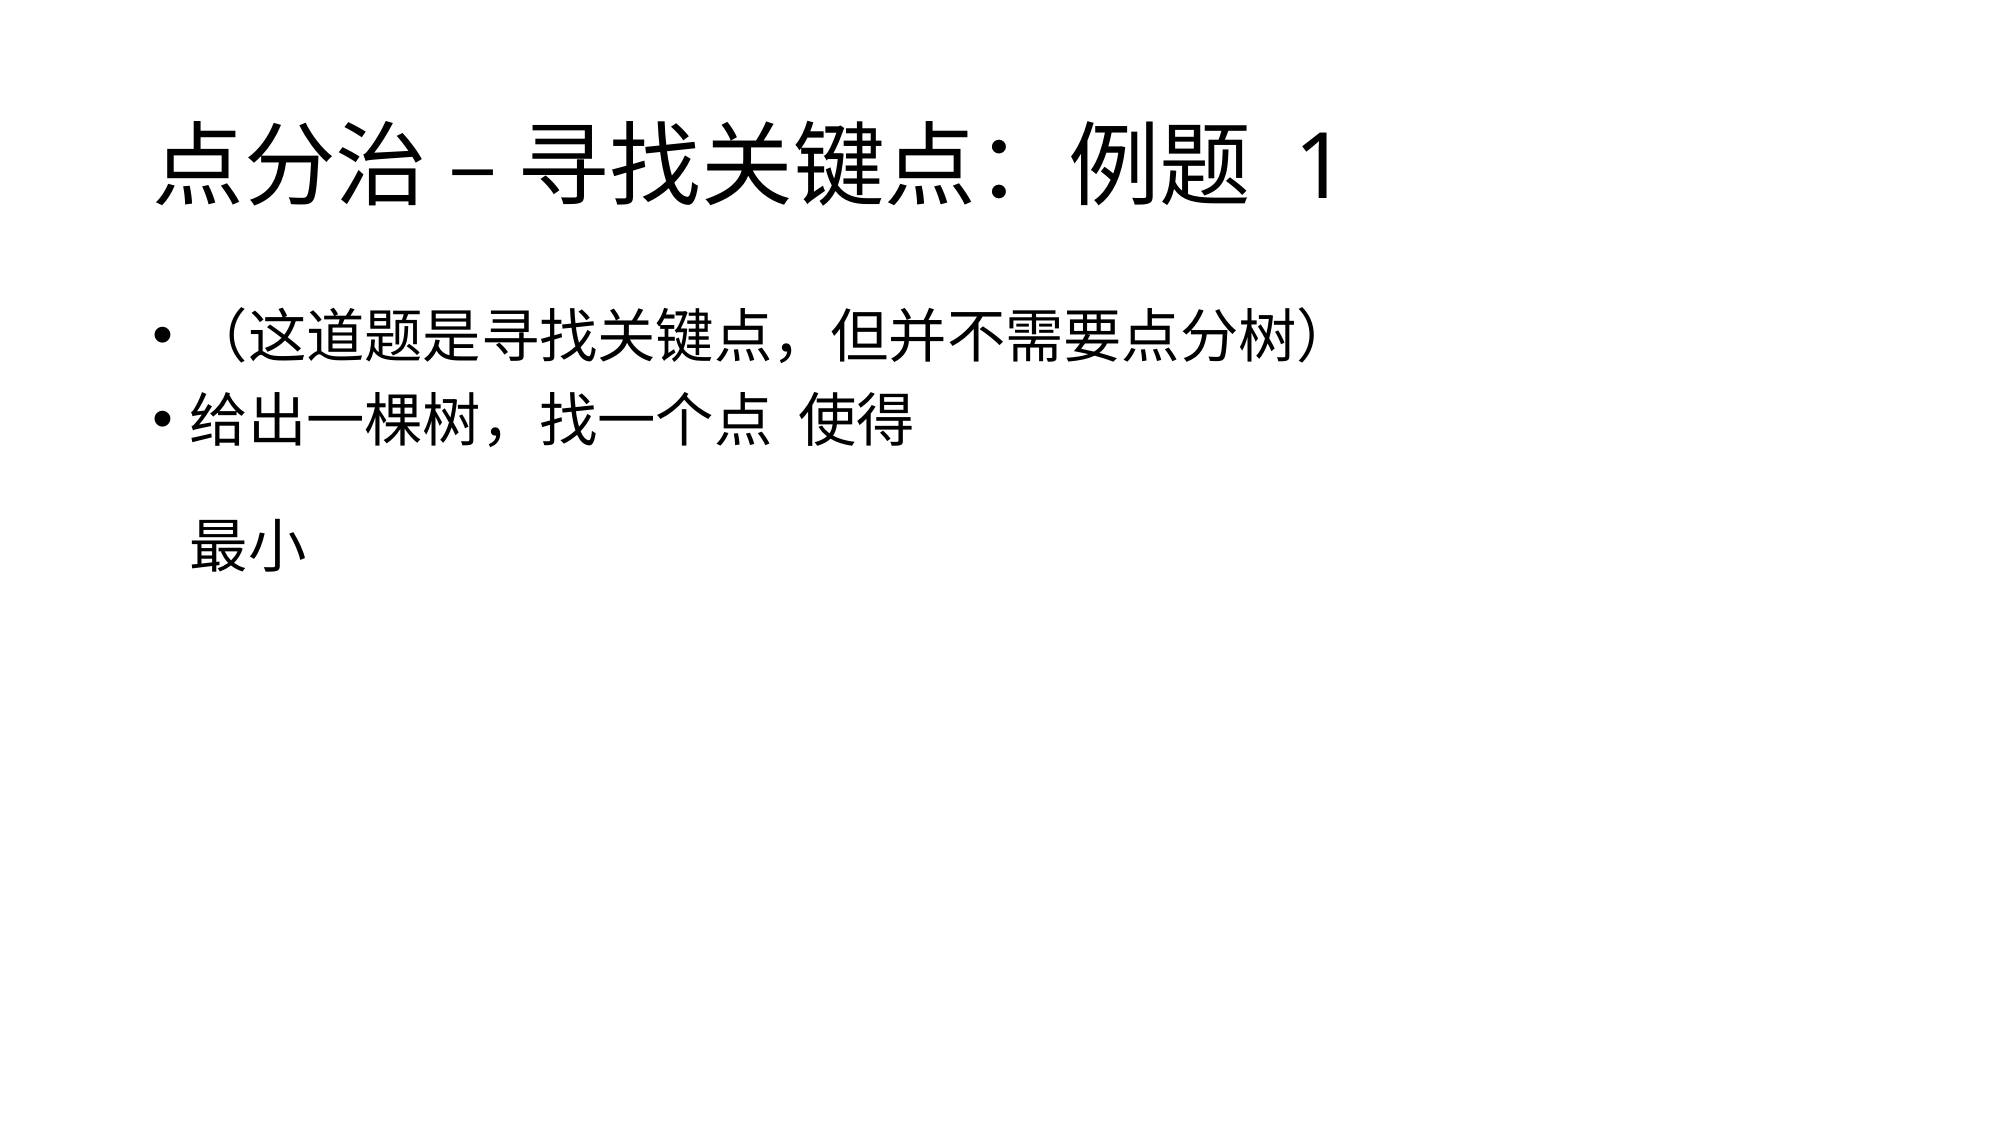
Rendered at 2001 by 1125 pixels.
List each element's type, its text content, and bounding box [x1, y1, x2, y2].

title 点分治 – 寻找关键点：例题 1 [137, 59, 1863, 278]
